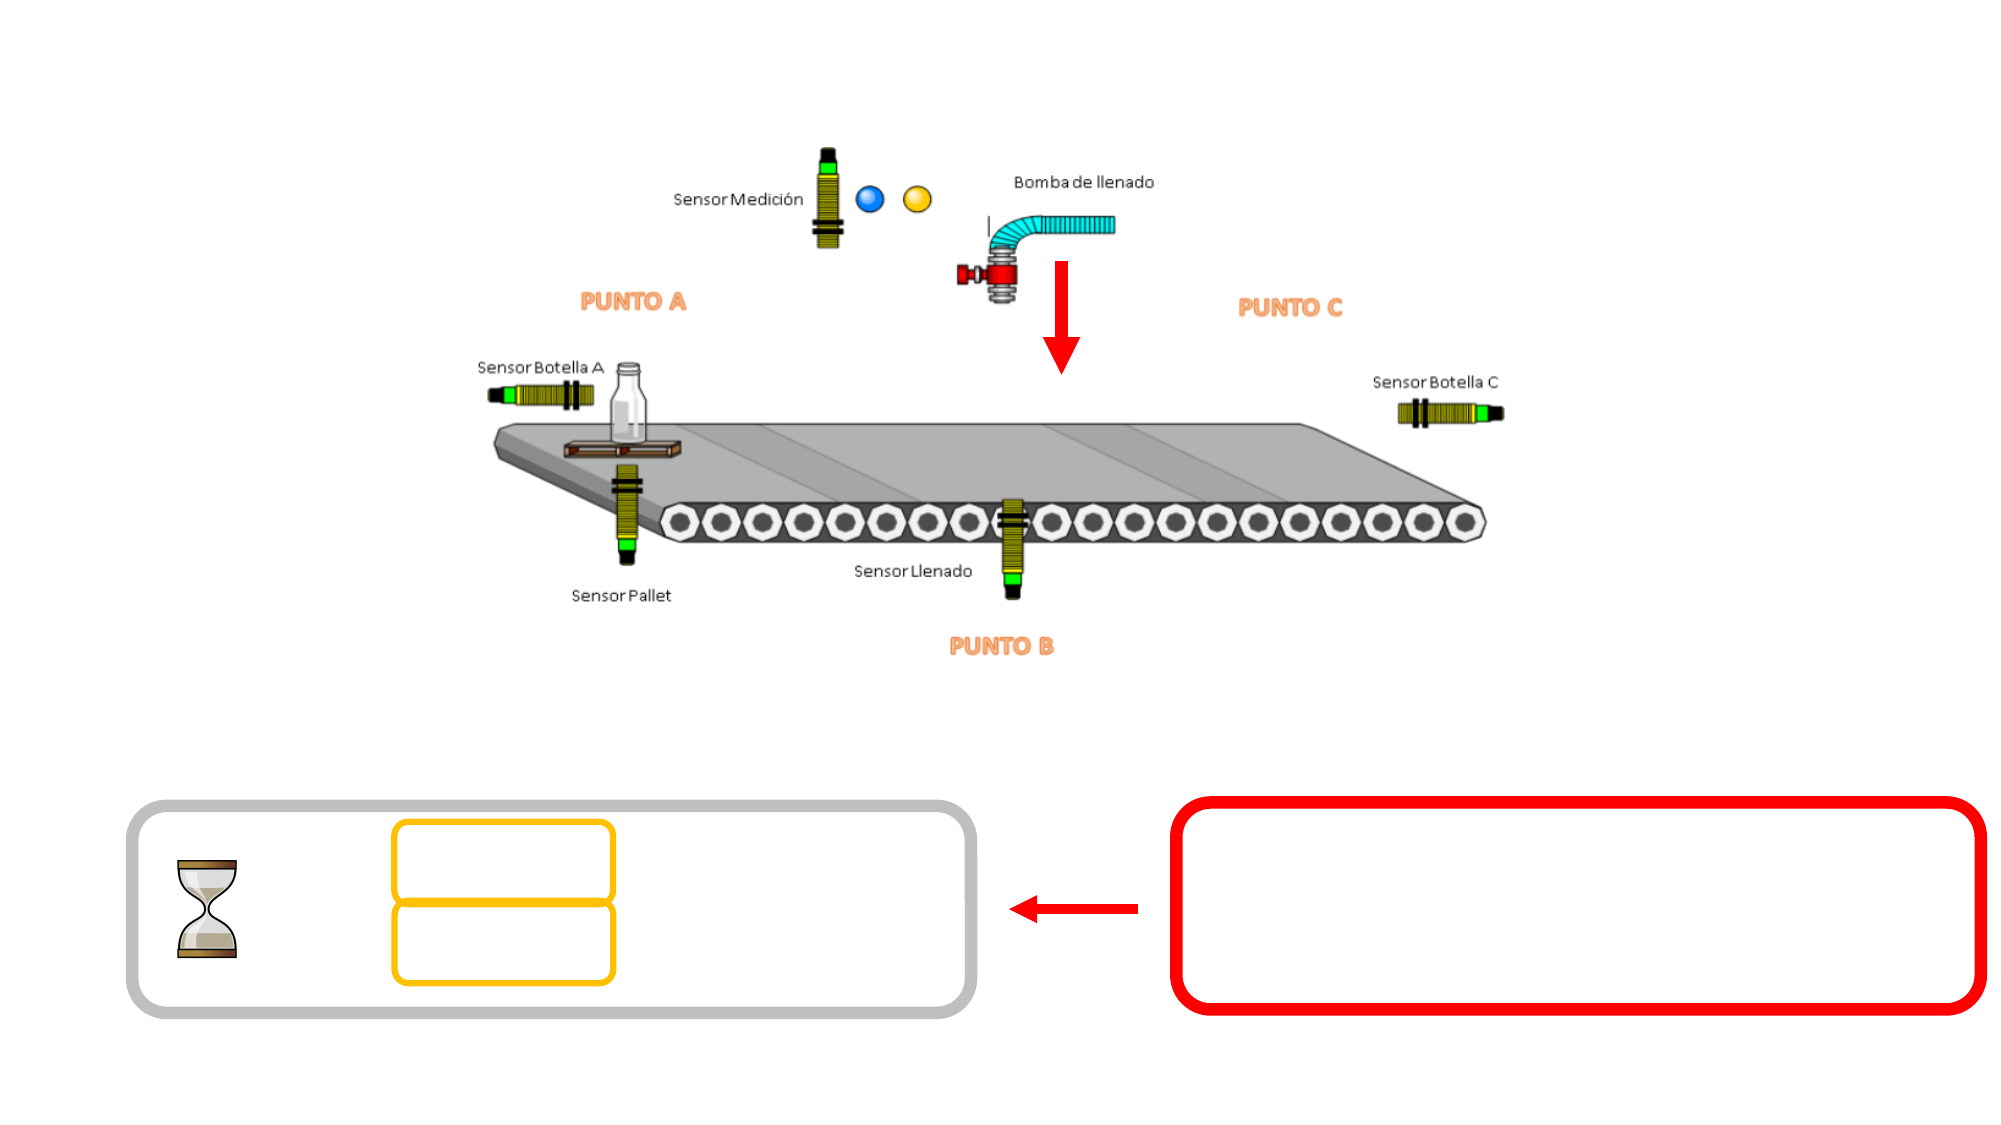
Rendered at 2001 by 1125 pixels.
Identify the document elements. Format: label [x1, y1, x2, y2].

text_box [1175, 801, 1982, 1011]
text_box [393, 820, 615, 902]
text_box [131, 804, 973, 1014]
picture [169, 857, 244, 961]
text_box [393, 899, 615, 985]
picture [458, 140, 1512, 686]
